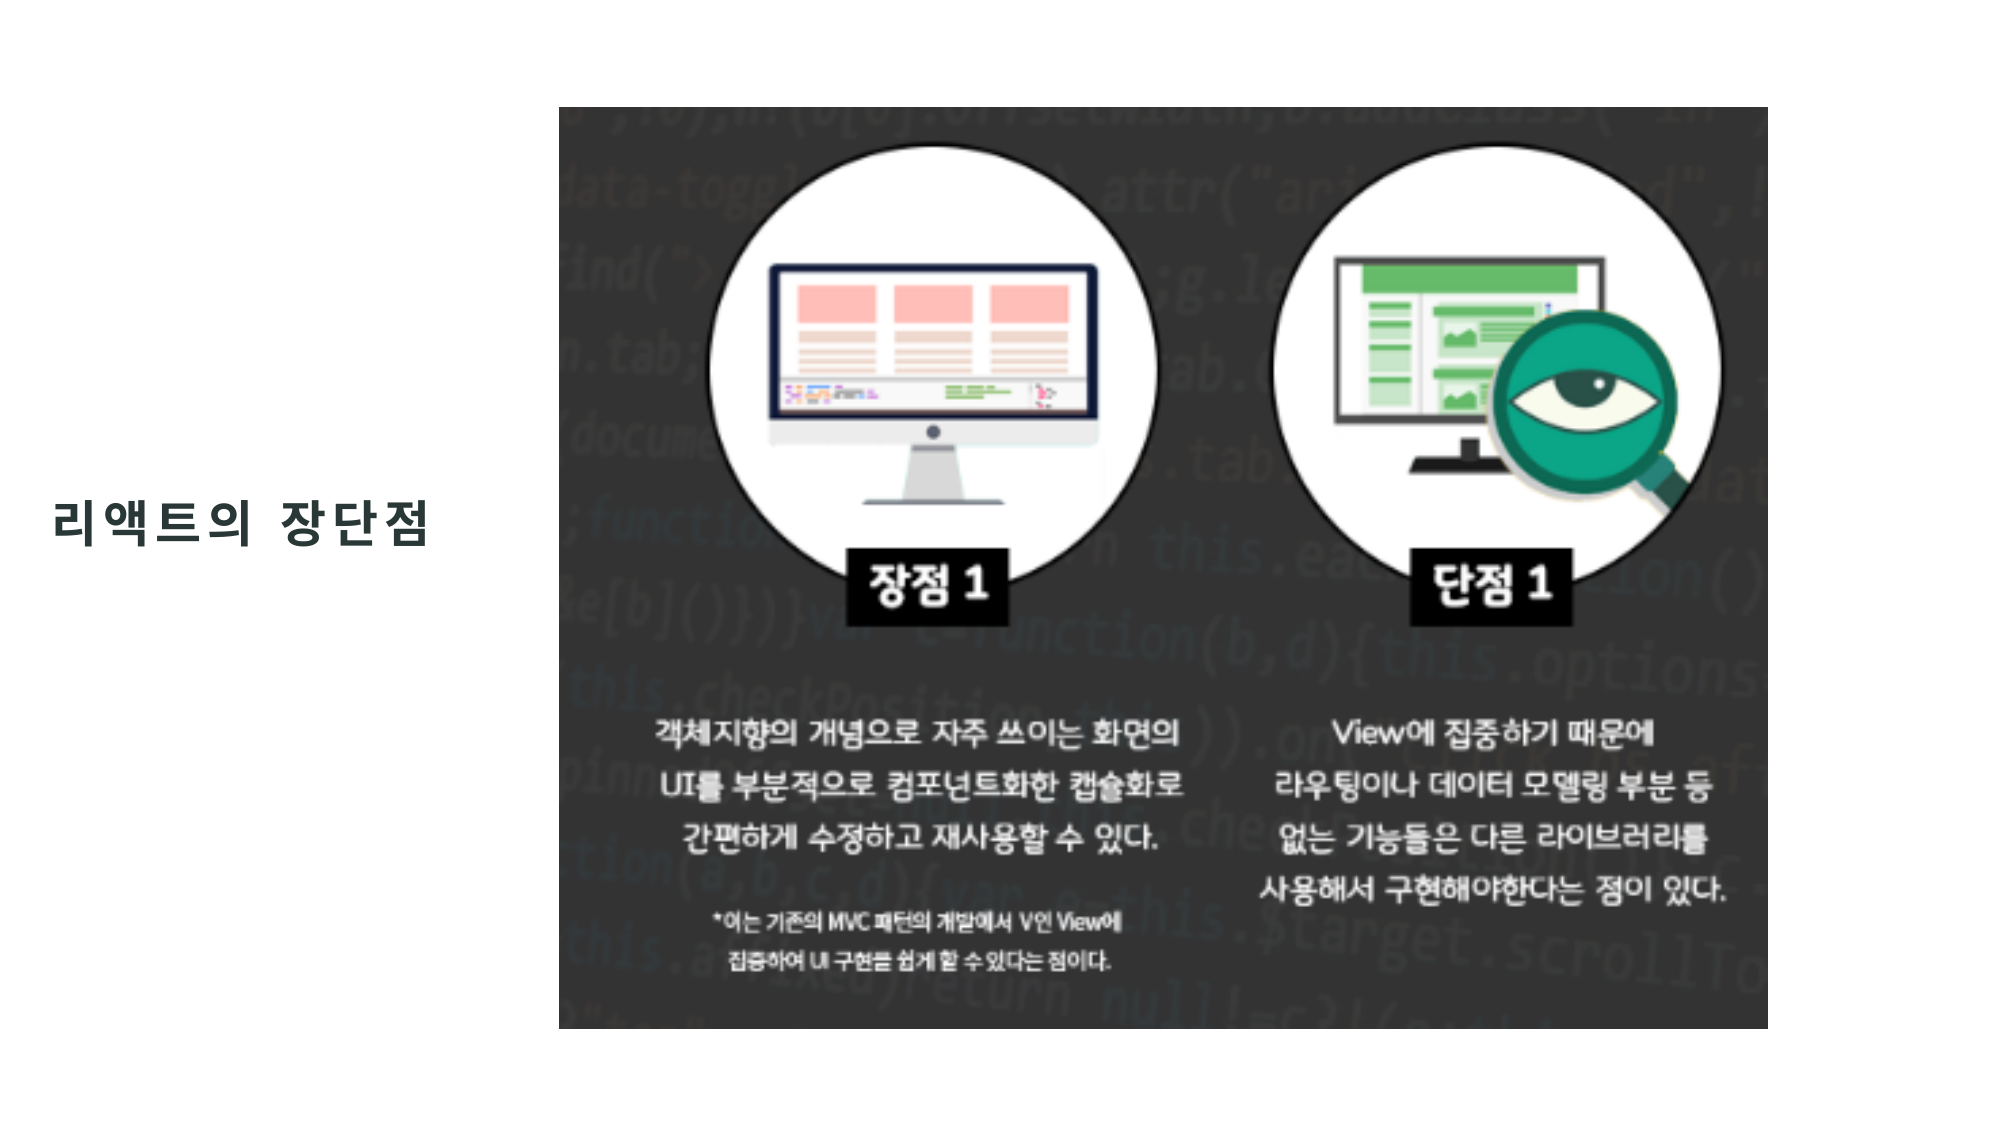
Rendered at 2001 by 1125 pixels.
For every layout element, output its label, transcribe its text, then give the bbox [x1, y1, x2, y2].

title 리액트의 장단점 [33, 466, 472, 568]
picture [559, 107, 1768, 1029]
